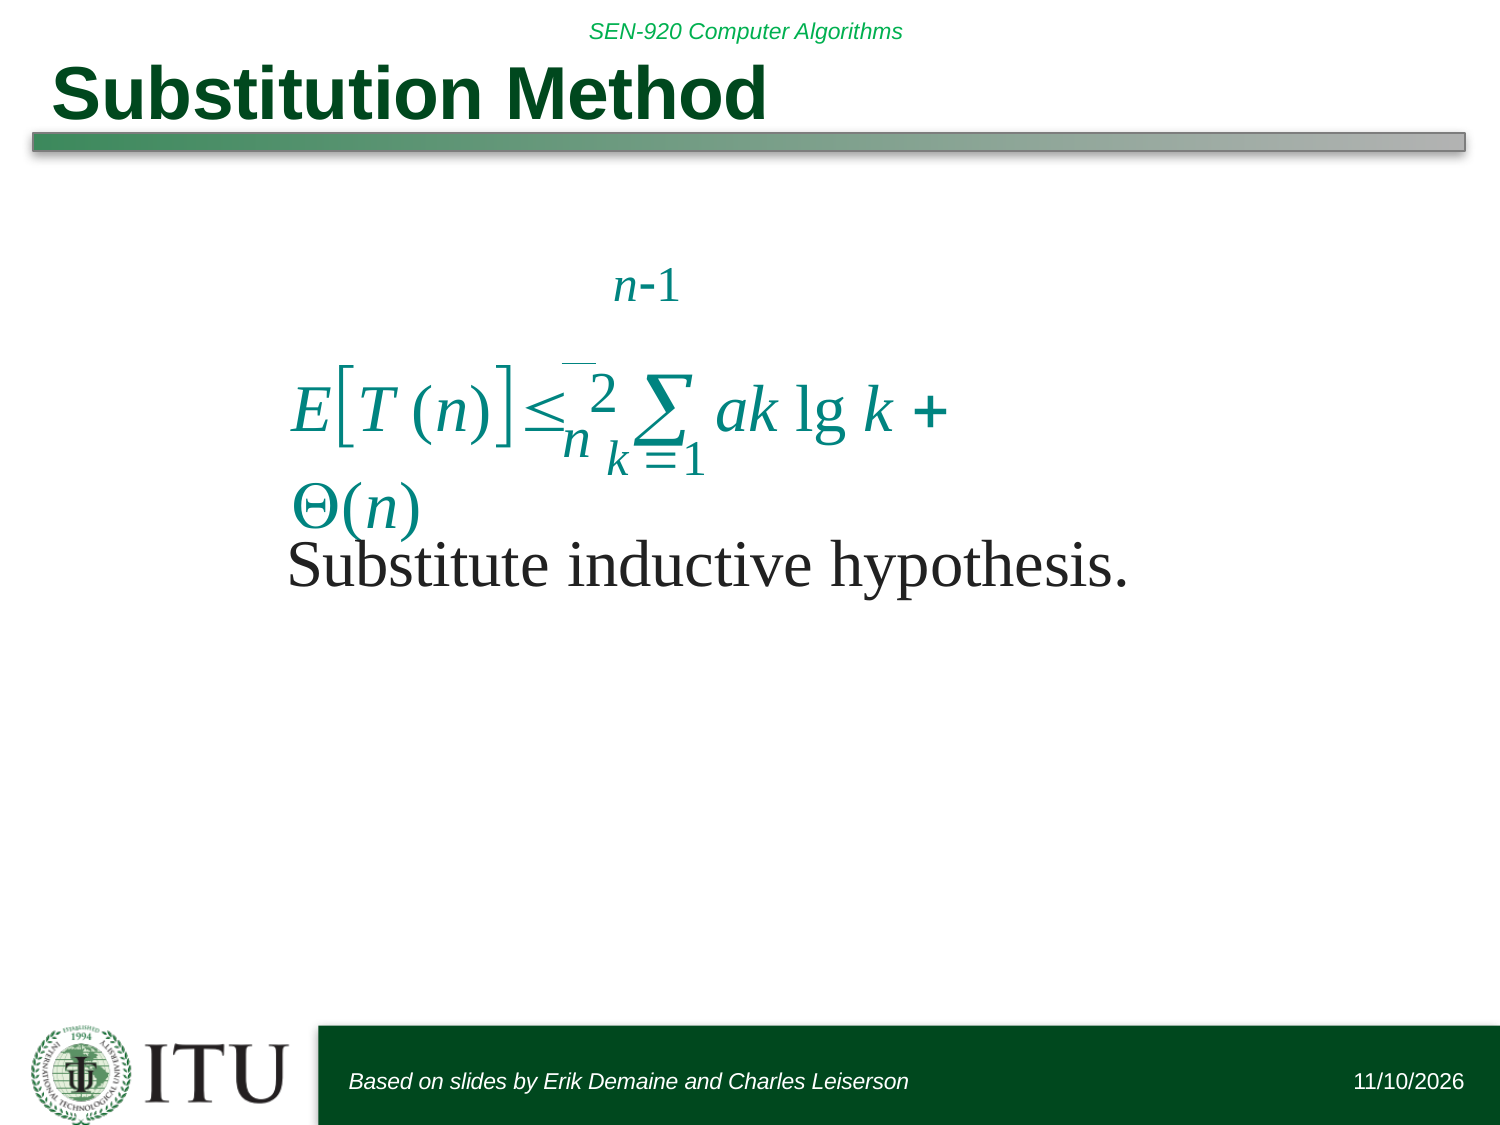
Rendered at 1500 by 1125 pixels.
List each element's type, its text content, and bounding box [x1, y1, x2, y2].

text_box ET (n) 2  ak lg k  (n) [289, 281, 1063, 375]
text_box n1 [610, 251, 691, 312]
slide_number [1114, 754, 1465, 1125]
text_box n k 1 Substitute inductive hypothesis. [284, 375, 1141, 600]
footer Based on slides by Erik Demaine and Charles Leiserson [346, 754, 1038, 1125]
title Substitution Method [33, 24, 1465, 213]
